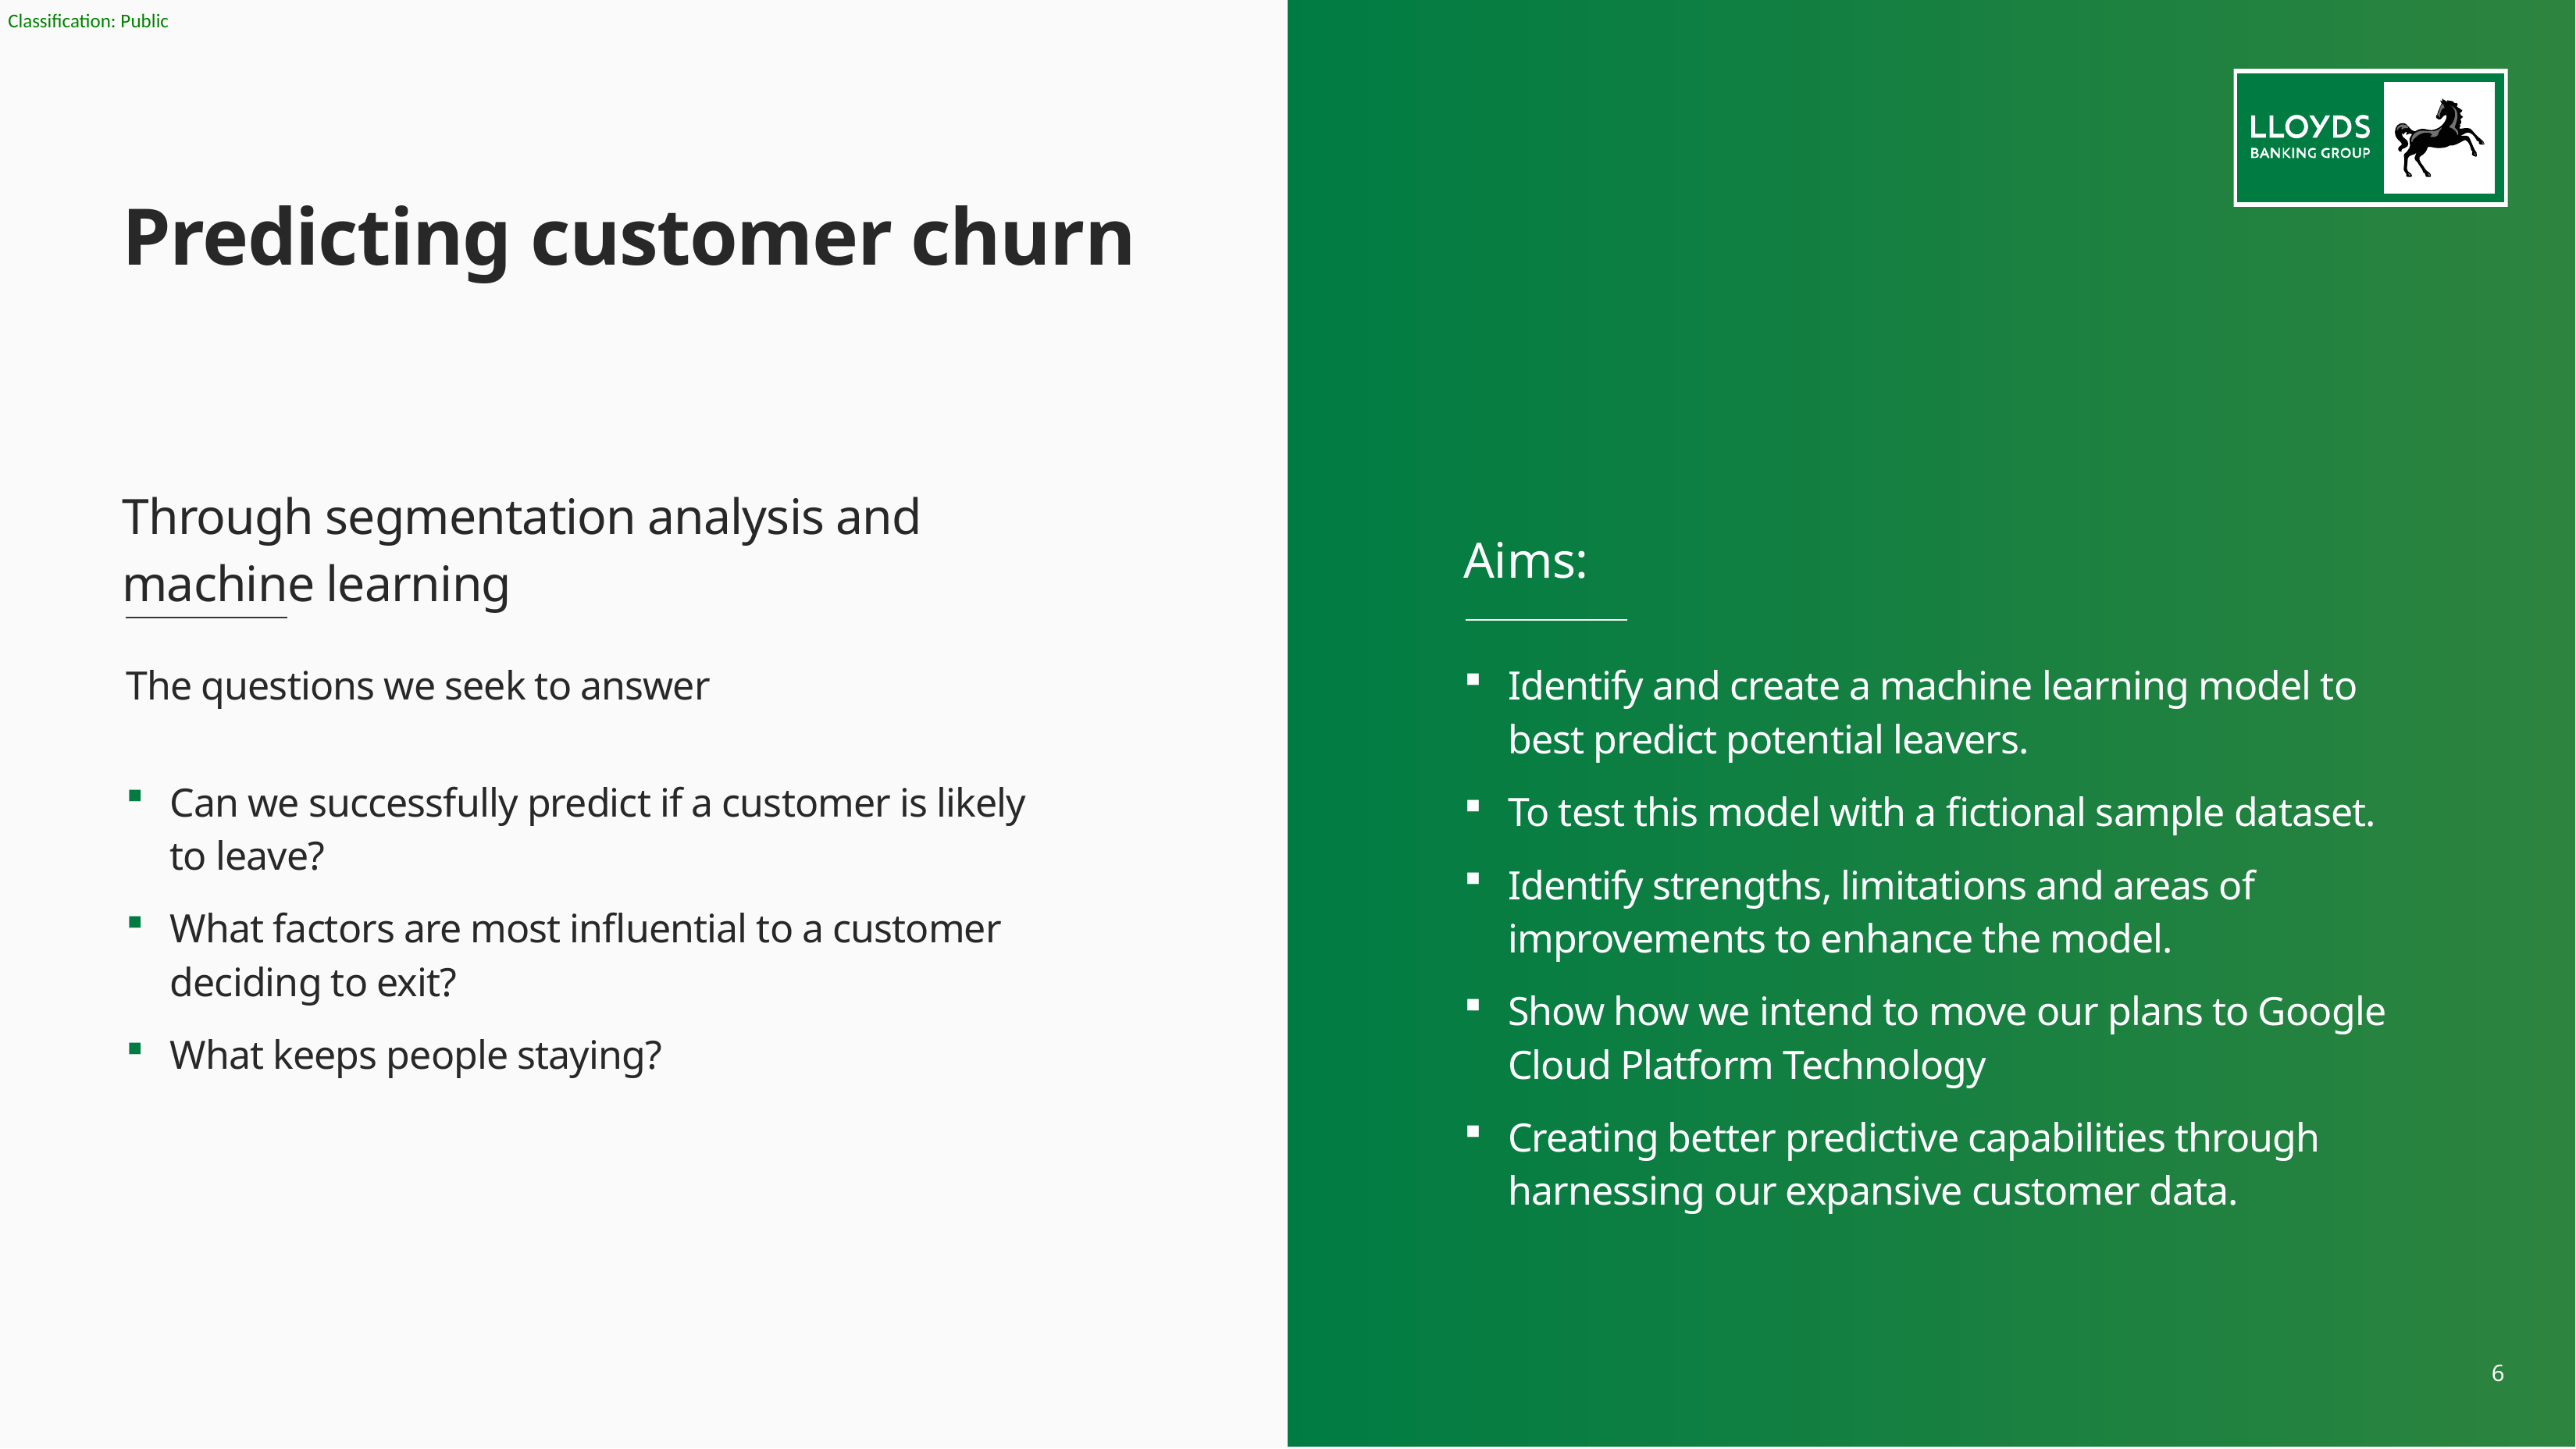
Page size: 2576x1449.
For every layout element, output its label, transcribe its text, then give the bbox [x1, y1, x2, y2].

slide_number 6 [1912, 1358, 2505, 1387]
list Aims: [1463, 518, 2411, 586]
list The questions we seek to answer Can we successfully predict if a customer is likely to leave? What factors are most influential to a customer deciding to exit? What keeps people staying? [124, 653, 1060, 1153]
list Identify and create a machine learning model to best predict potential leavers. To test this model with a fictional sample dataset. Identify strengths, limitations and areas of improvements to enhance the model. Show how we intend to move our plans to Google Cloud Platform Technology Creating better predictive capabilities through harnessing our expansive customer data. [1462, 653, 2399, 1344]
list Through segmentation analysis and machine learning [122, 475, 1060, 610]
title Predicting customer churn [122, 173, 1167, 416]
